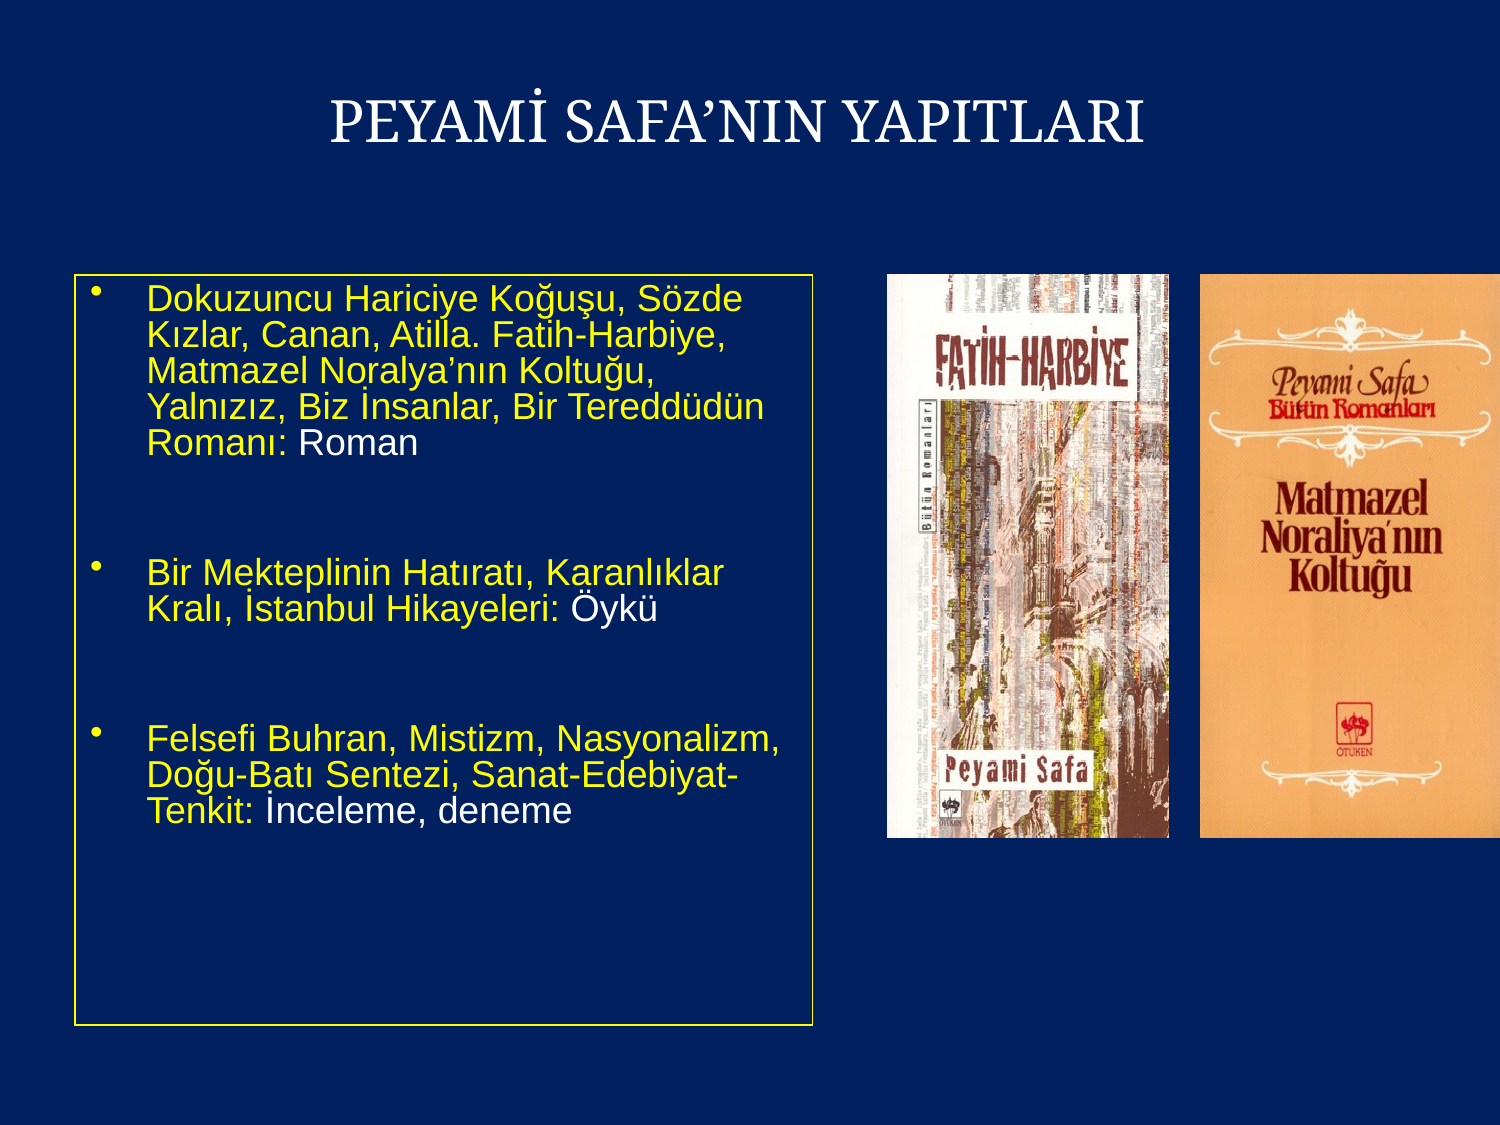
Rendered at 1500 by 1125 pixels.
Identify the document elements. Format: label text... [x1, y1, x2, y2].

list Dokuzuncu Hariciye Koğuşu, Sözde Kızlar, Canan, Atilla. Fatih-Harbiye, Matmazel Noralya’nın Koltuğu, Yalnızız, Biz İnsanlar, Bir Tereddüdün Romanı: Roman Bir Mekteplinin Hatıratı, Karanlıklar Kralı, İstanbul Hikayeleri: Öykü Felsefi Buhran, Mistizm, Nasyonalizm, Doğu-Batı Sentezi, Sanat-Edebiyat-Tenkit: İnceleme, deneme [74, 274, 813, 1026]
title PEYAMİ SAFA’NIN YAPITLARI [62, 49, 1413, 188]
picture [887, 274, 1169, 838]
picture [1199, 274, 1500, 838]
